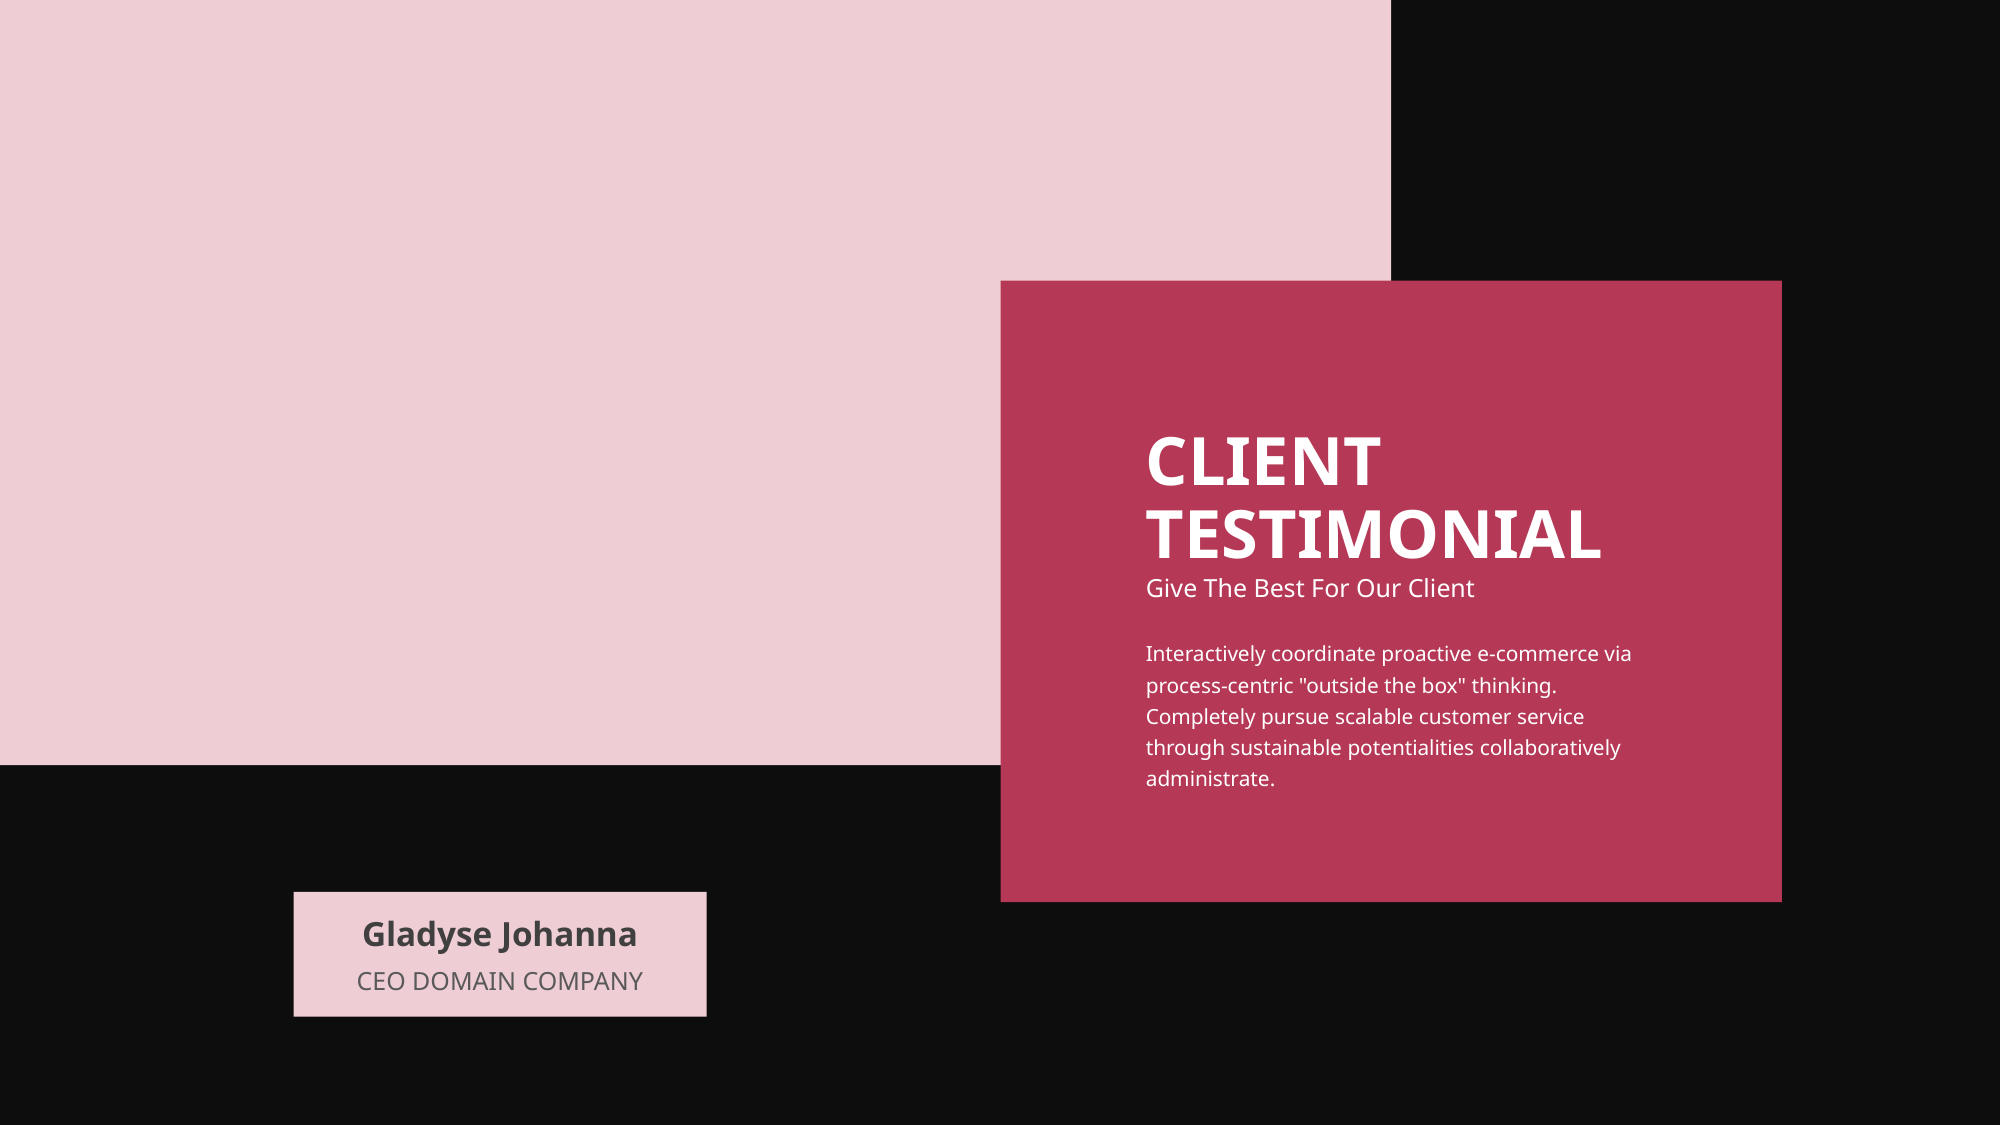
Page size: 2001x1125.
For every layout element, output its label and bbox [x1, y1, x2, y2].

text_box [350, 912, 651, 996]
text_box [1145, 425, 1637, 758]
text_box [0, 0, 1392, 766]
text_box [999, 280, 1783, 903]
picture [149, 149, 852, 955]
text_box [293, 955, 708, 1018]
